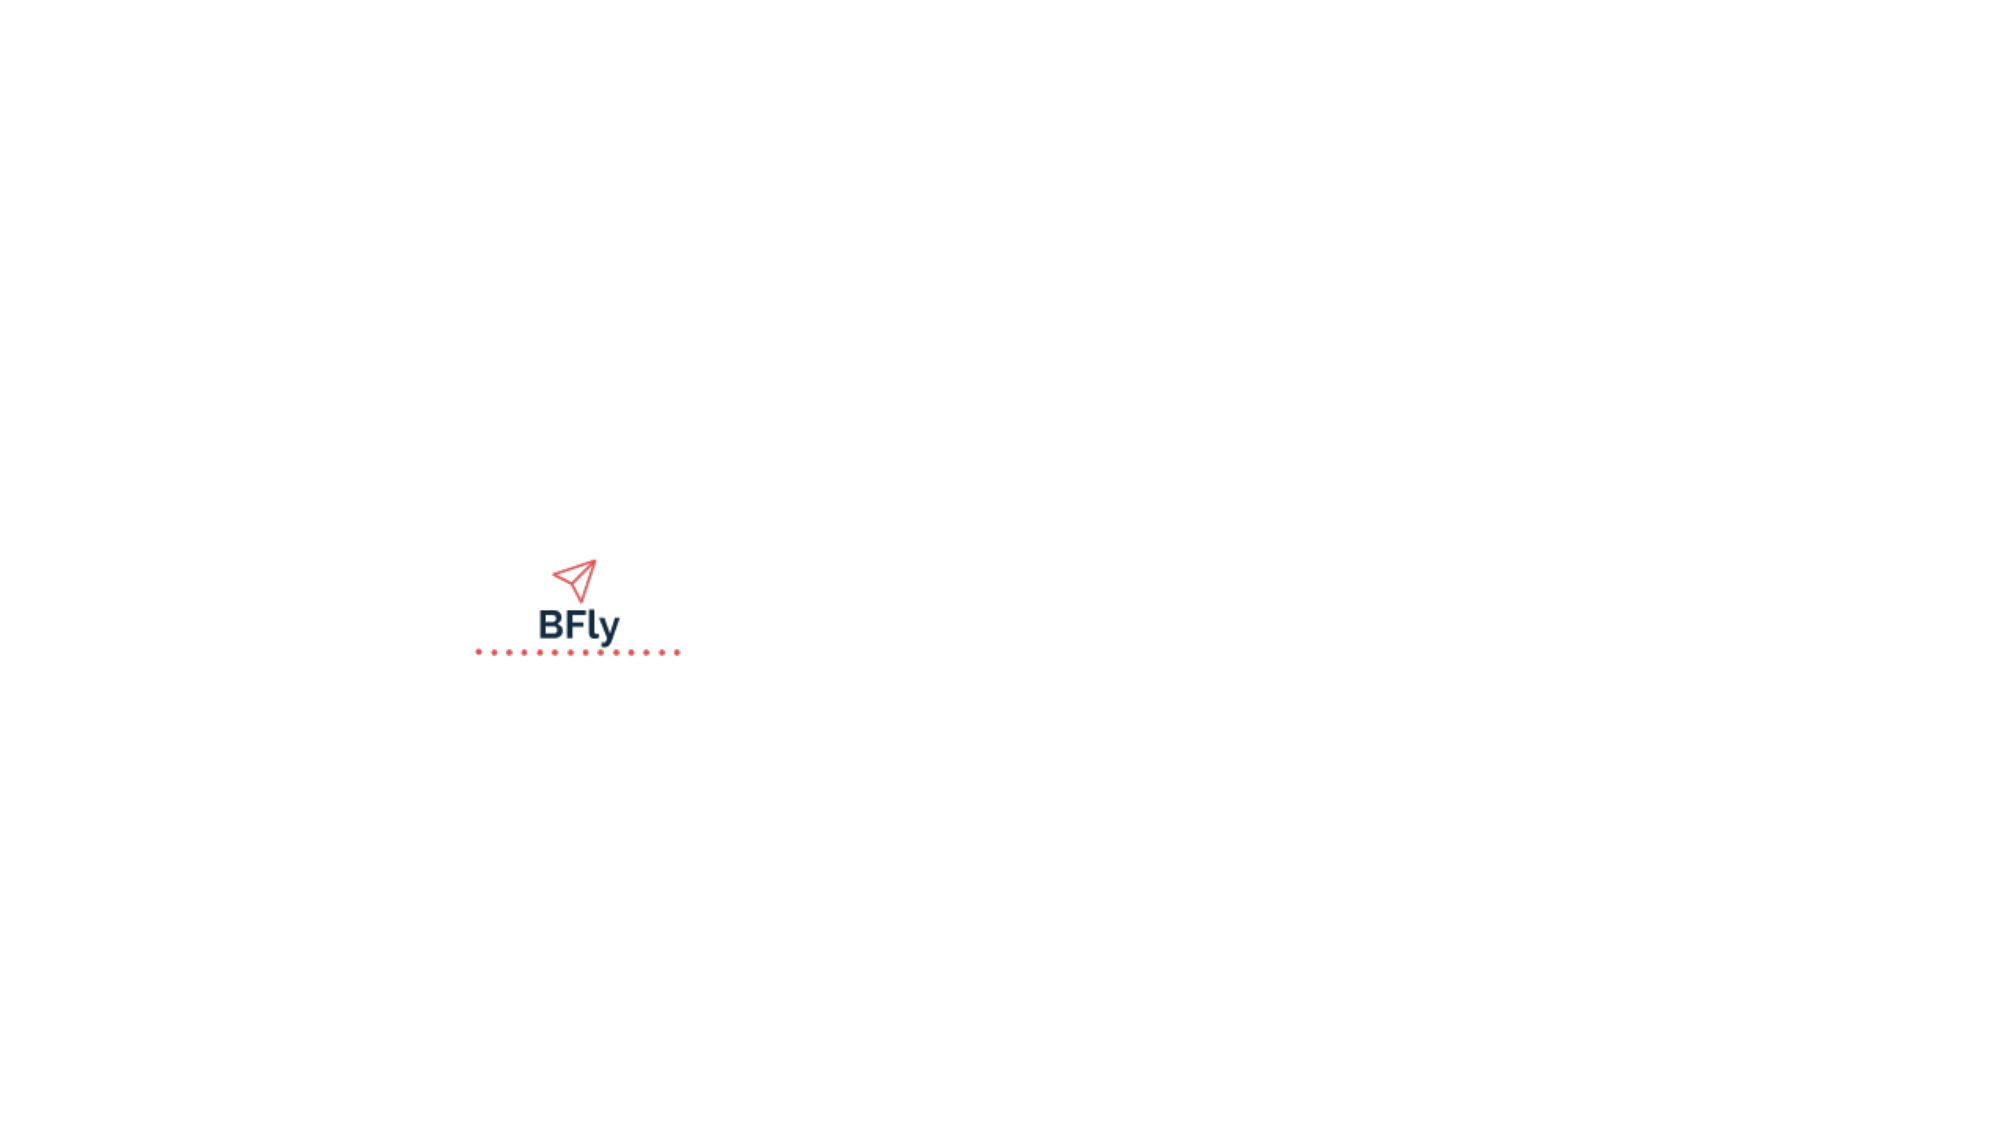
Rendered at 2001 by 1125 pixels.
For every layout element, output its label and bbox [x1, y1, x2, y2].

list [436, 452, 750, 766]
